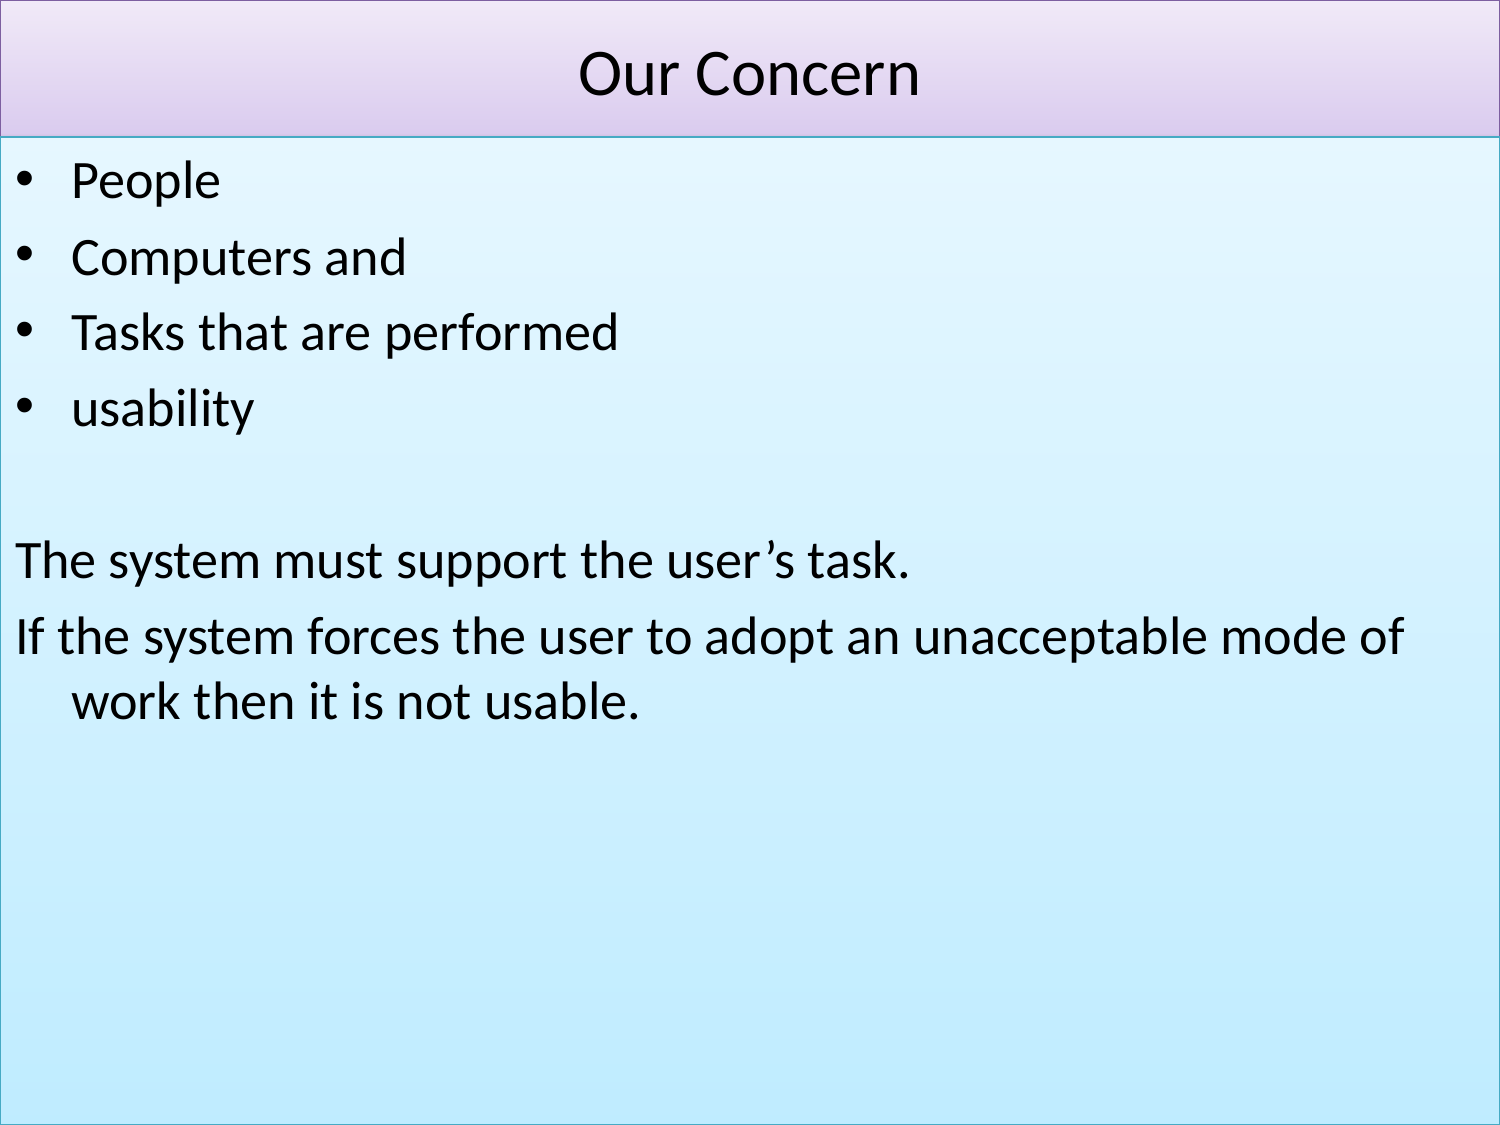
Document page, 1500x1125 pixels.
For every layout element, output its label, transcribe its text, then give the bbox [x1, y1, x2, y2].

list People Computers and Tasks that are performed usability The system must support the user’s task. If the system forces the user to adopt an unacceptable mode of work then it is not usable. [0, 136, 1500, 1125]
title Our Concern [0, 0, 1500, 136]
